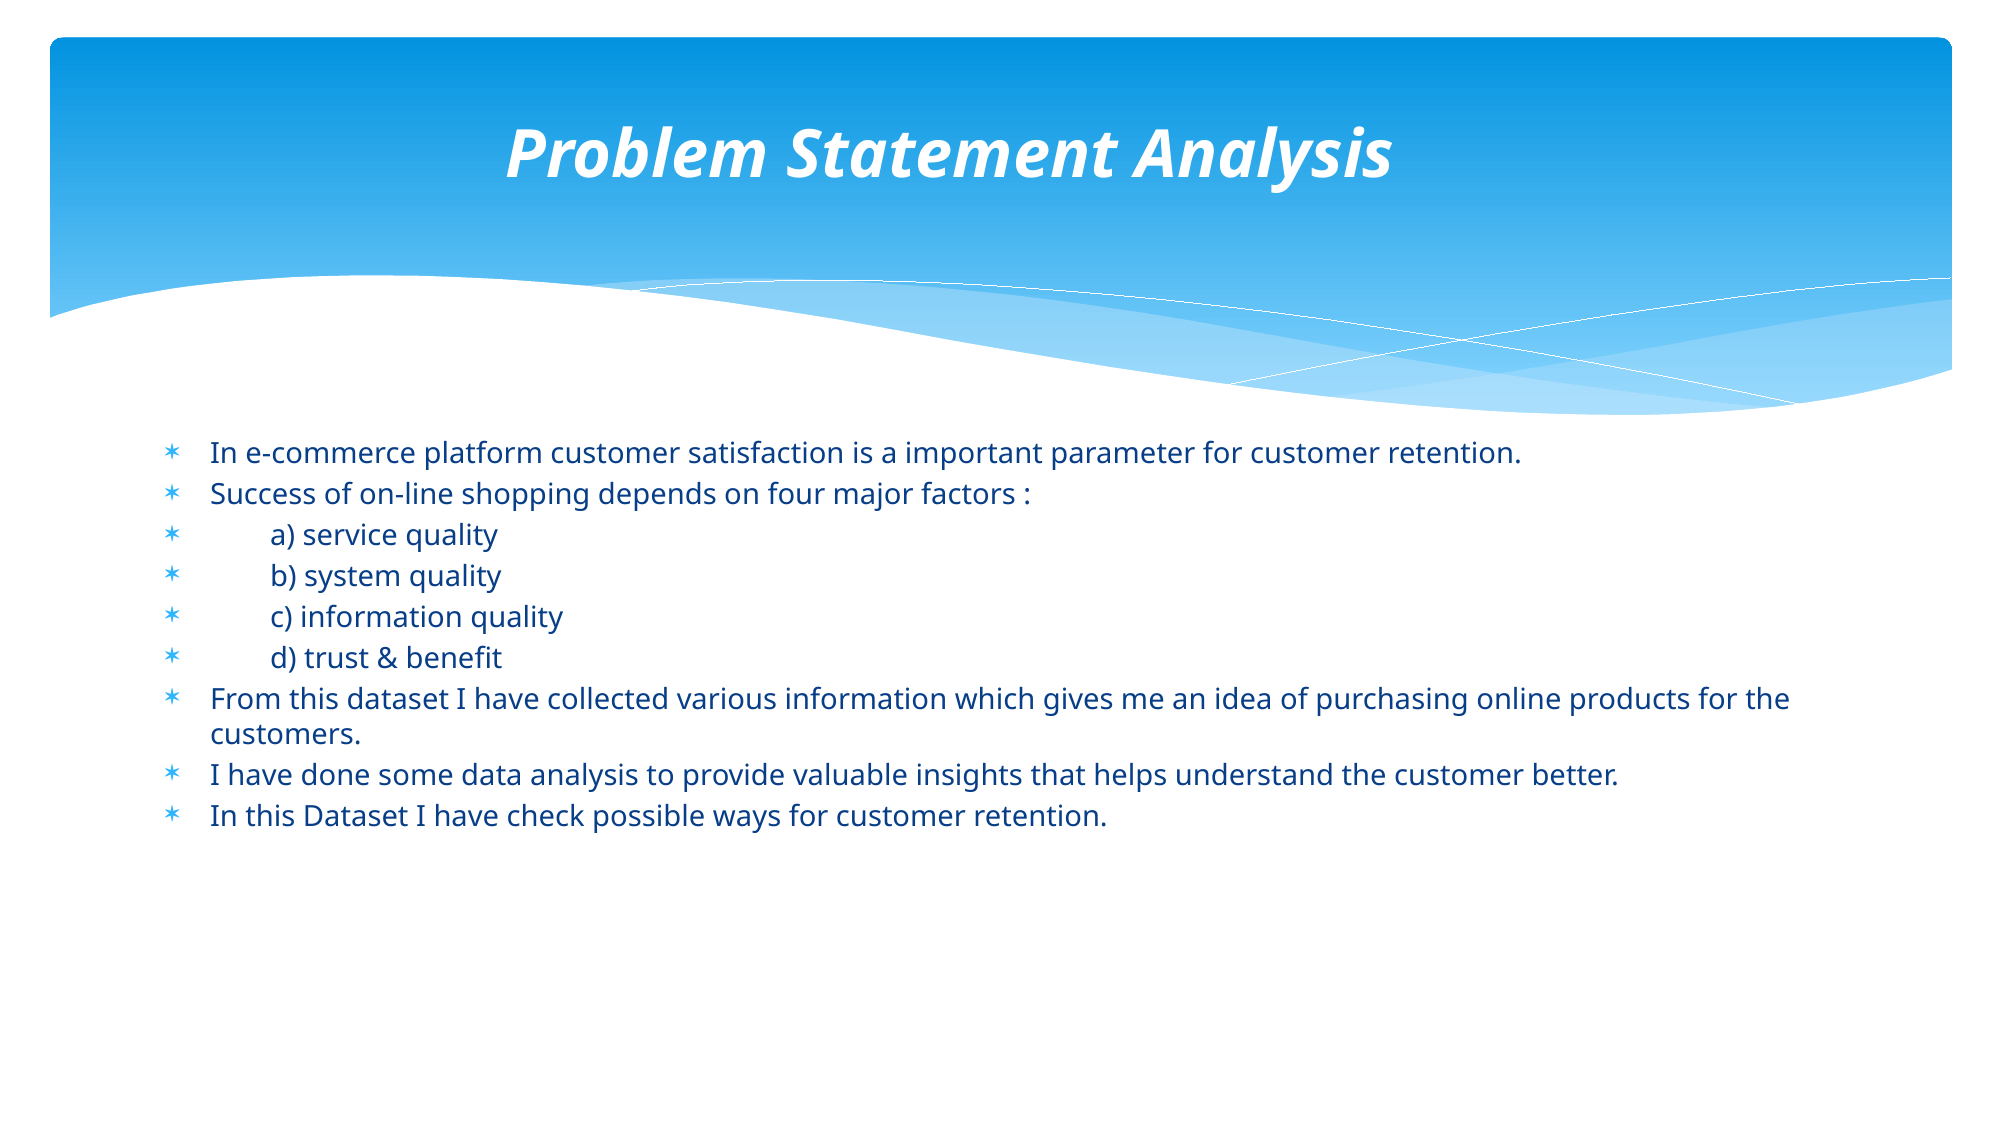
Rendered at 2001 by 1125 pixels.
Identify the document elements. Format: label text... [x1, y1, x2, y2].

title Problem Statement Analysis [136, 90, 1765, 211]
list In e-commerce platform customer satisfaction is a important parameter for customer retention. Success of on-line shopping depends on four major factors : a) service quality b) system quality c) information quality d) trust & benefit From this dataset I have collected various information which gives me an idea of purchasing online products for the customers. I have done some data analysis to provide valuable insights that helps understand the customer better. In this Dataset I have check possible ways for customer retention. [150, 427, 1920, 1053]
